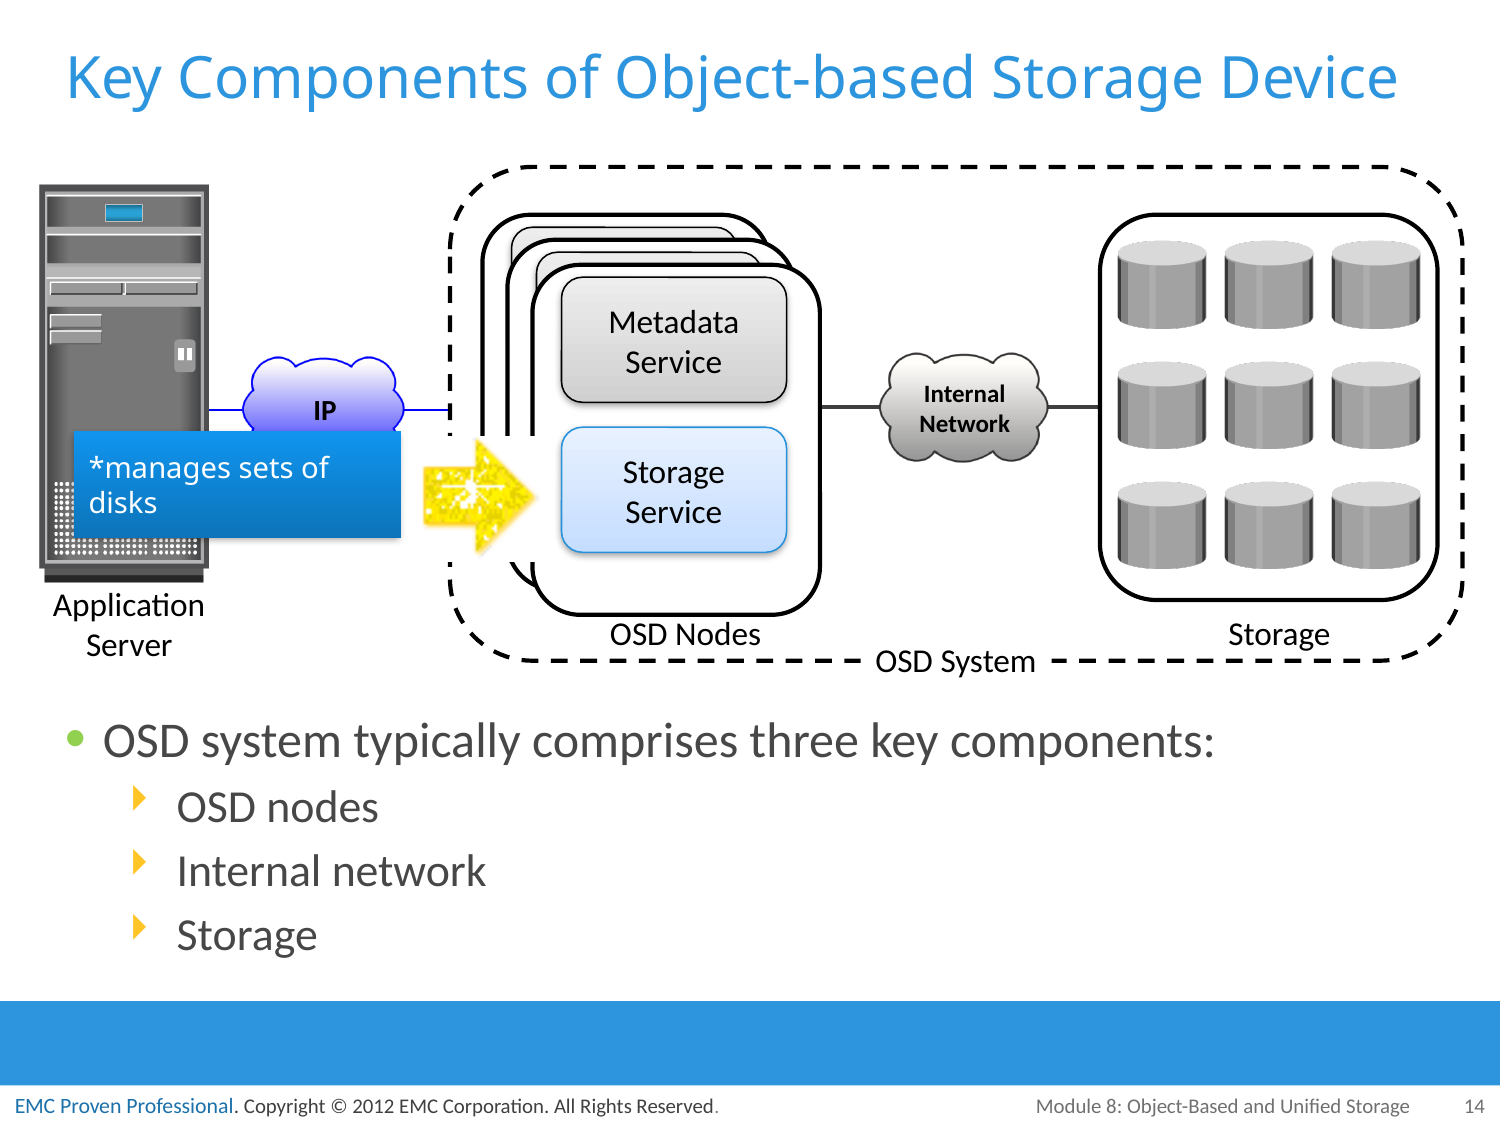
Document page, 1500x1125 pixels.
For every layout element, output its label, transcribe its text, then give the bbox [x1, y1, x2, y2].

title Key Components of Object-based Storage Device [49, 12, 1438, 138]
slide_number 14 [1425, 1087, 1500, 1125]
text_box OSD system typically comprises three key components: OSD nodes Internal network Storage [50, 699, 1438, 988]
footer Module 8: Object-Based and Unified Storage [737, 1087, 1425, 1125]
picture [419, 436, 546, 562]
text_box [33, 166, 1463, 688]
